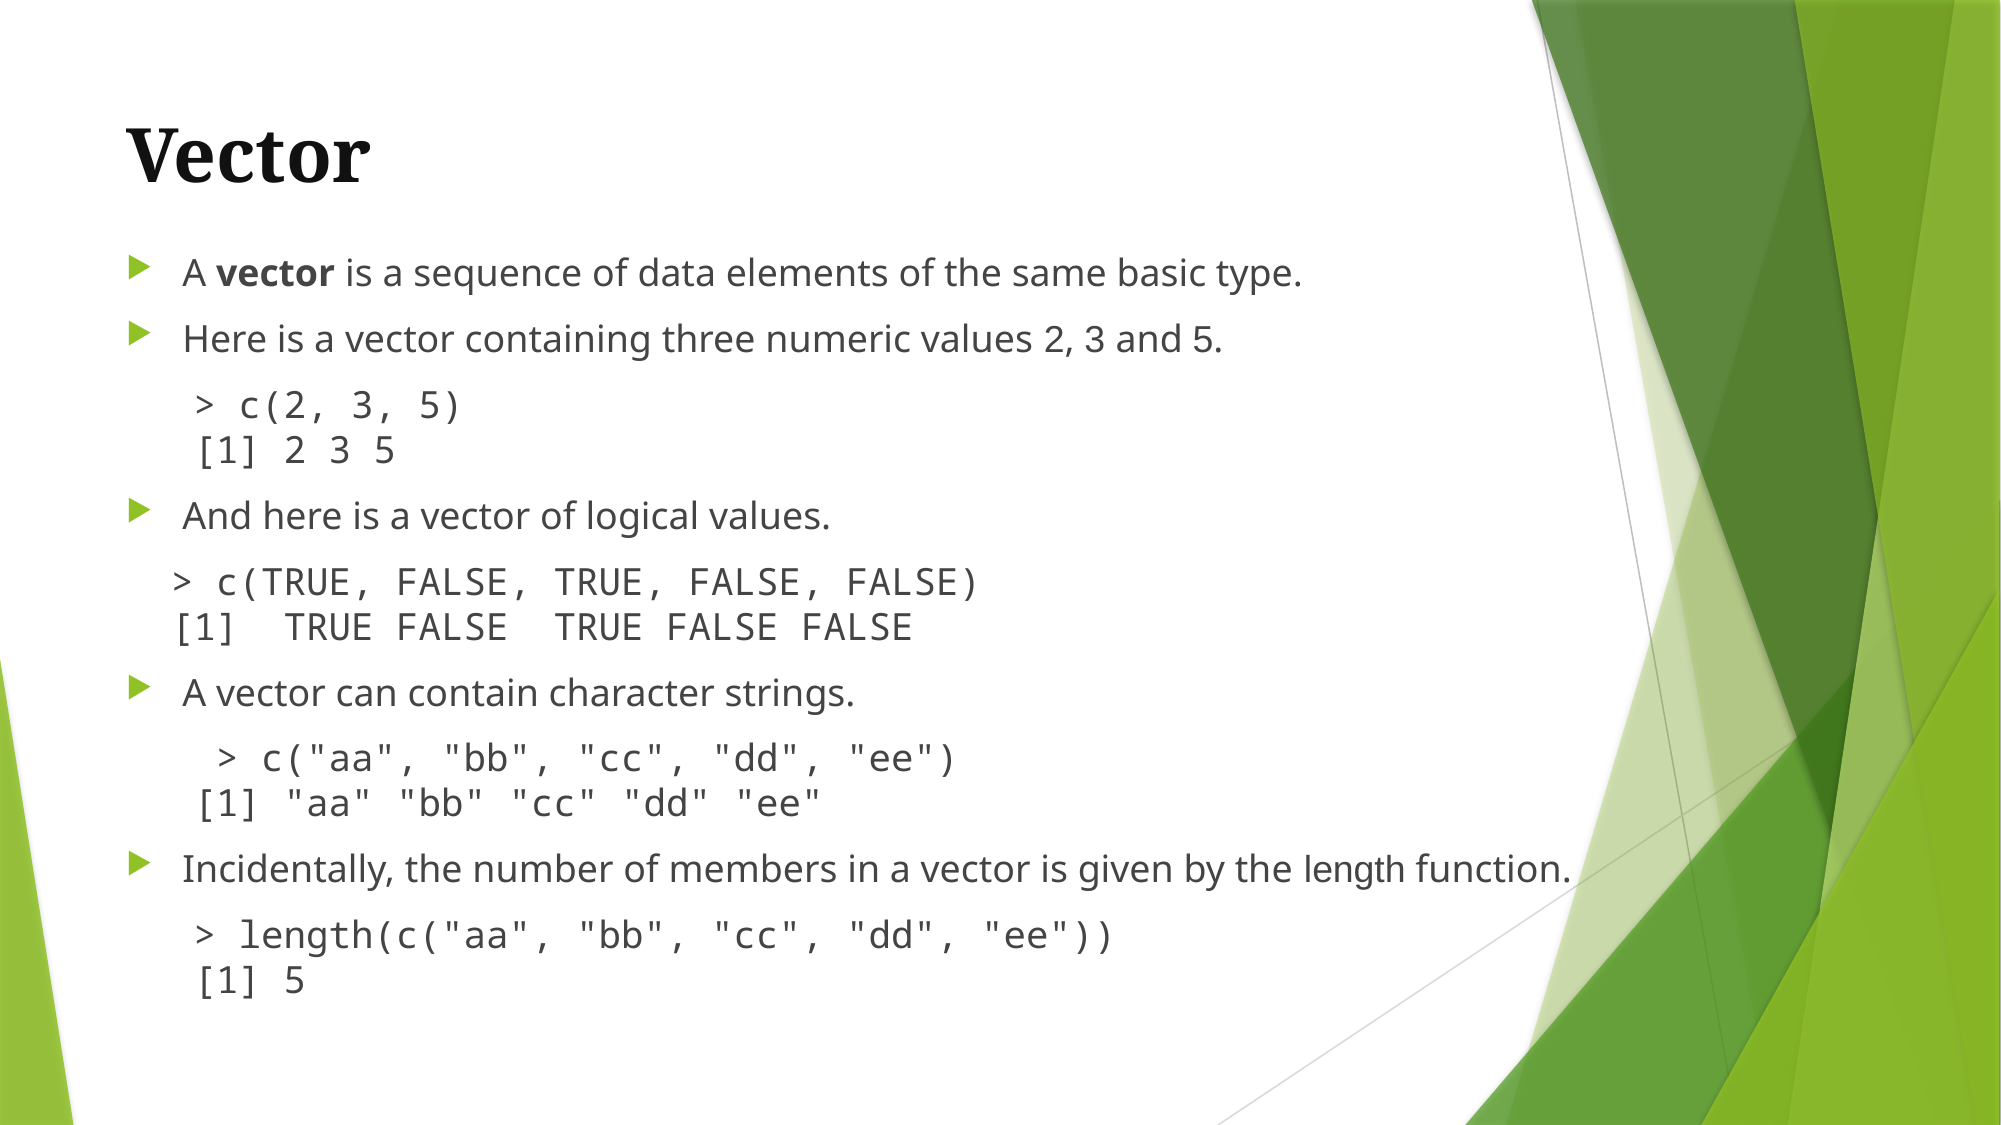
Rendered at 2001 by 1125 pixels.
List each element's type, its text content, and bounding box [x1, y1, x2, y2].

title Vector [111, 99, 1522, 241]
list A vector is a sequence of data elements of the same basic type. Here is a vector containing three numeric values 2, 3 and 5. > c(2, 3, 5) [1] 2 3 5 And here is a vector of logical values. > c(TRUE, FALSE, TRUE, FALSE, FALSE) [1] TRUE FALSE TRUE FALSE FALSE A vector can contain character strings. > c("aa", "bb", "cc", "dd", "ee") [1] "aa" "bb" "cc" "dd" "ee" Incidentally, the number of members in a vector is given by the length function. > length(c("aa", "bb", "cc", "dd", "ee")) [1] 5 [111, 241, 1620, 1058]
